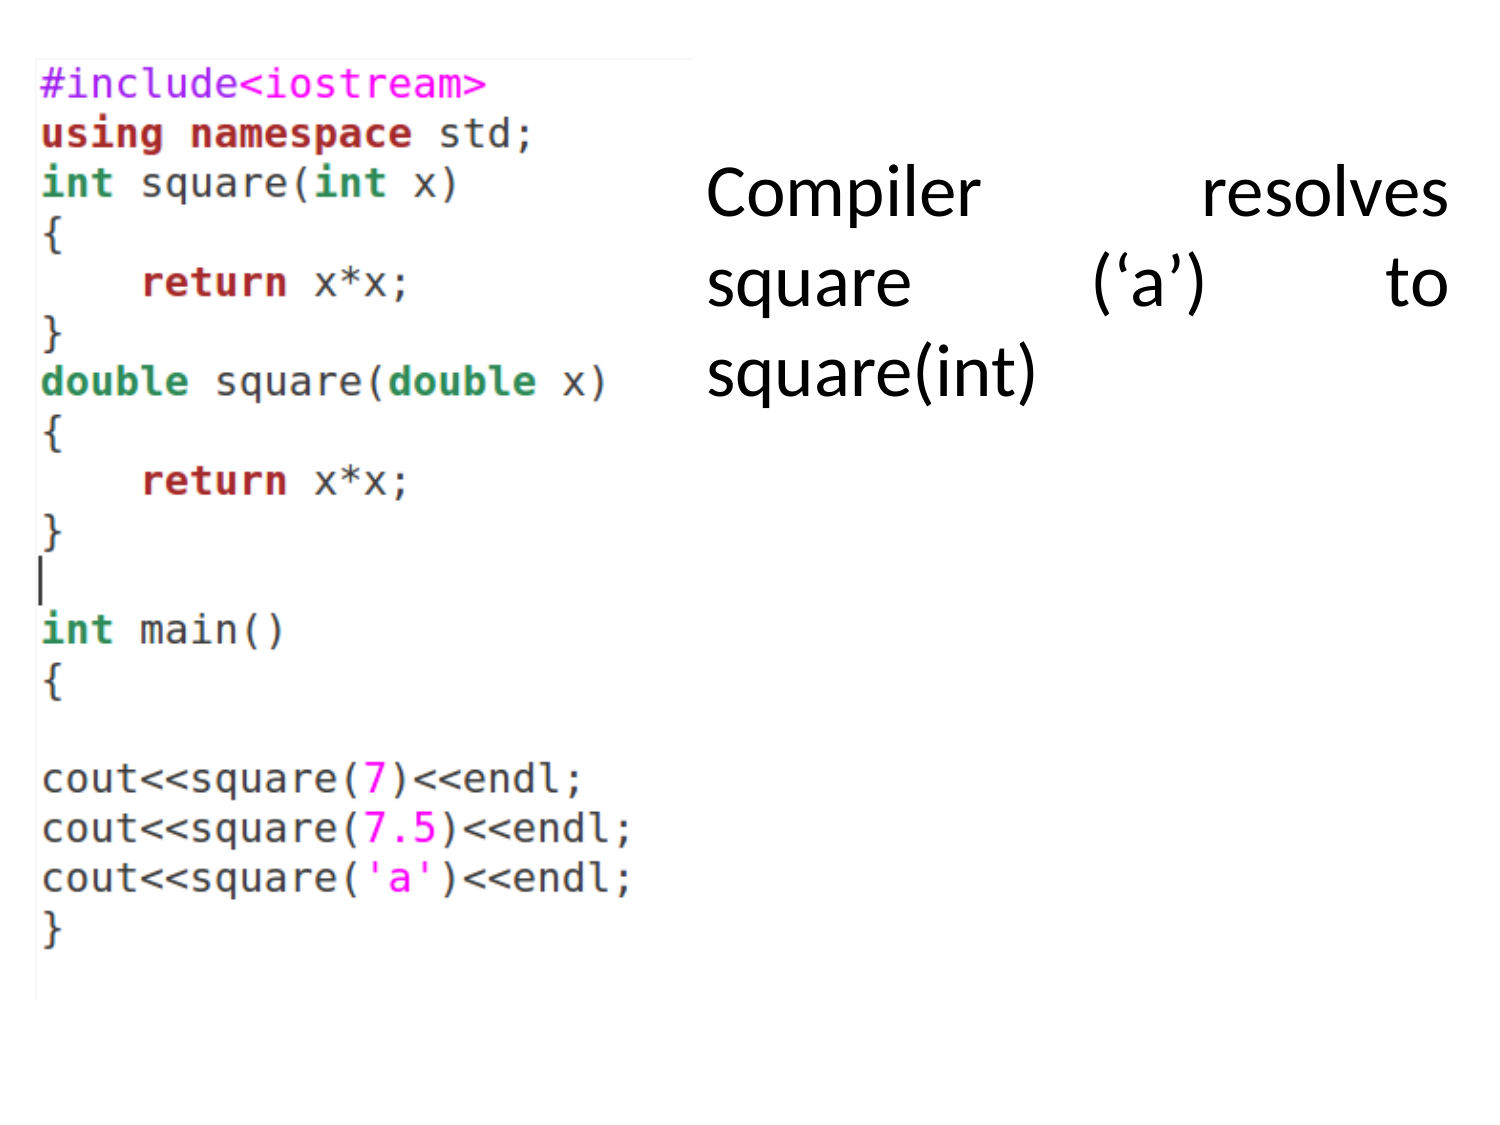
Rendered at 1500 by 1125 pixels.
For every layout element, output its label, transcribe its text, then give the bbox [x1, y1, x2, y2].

picture [34, 58, 692, 1002]
text_box Compiler resolves square (‘a’) to square(int) [697, 134, 1465, 419]
